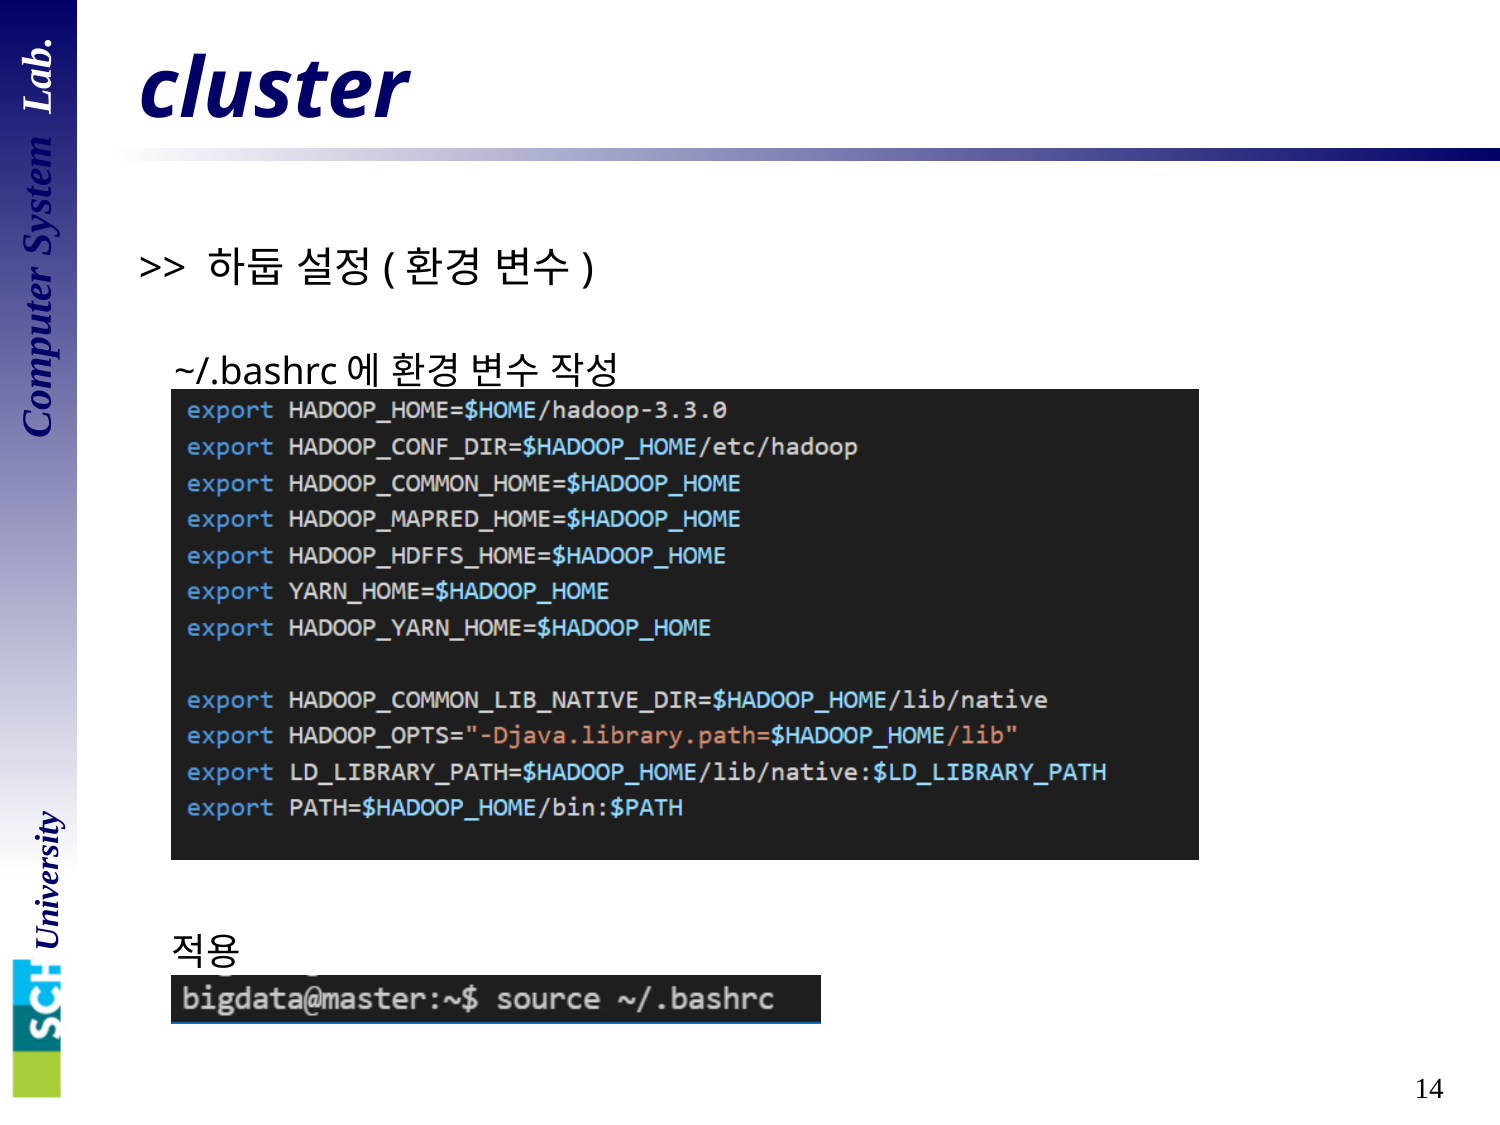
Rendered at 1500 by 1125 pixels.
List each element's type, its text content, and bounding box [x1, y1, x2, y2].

text_box ~/.bashrc에 환경 변수 작성 [159, 316, 1429, 400]
picture [170, 389, 1200, 860]
text_box >> 하둡 설정(환경 변수) [123, 208, 1282, 298]
picture [5, 952, 69, 1104]
text_box 적용 [156, 898, 1426, 981]
picture [170, 975, 821, 1024]
title cluster [123, 25, 1460, 143]
